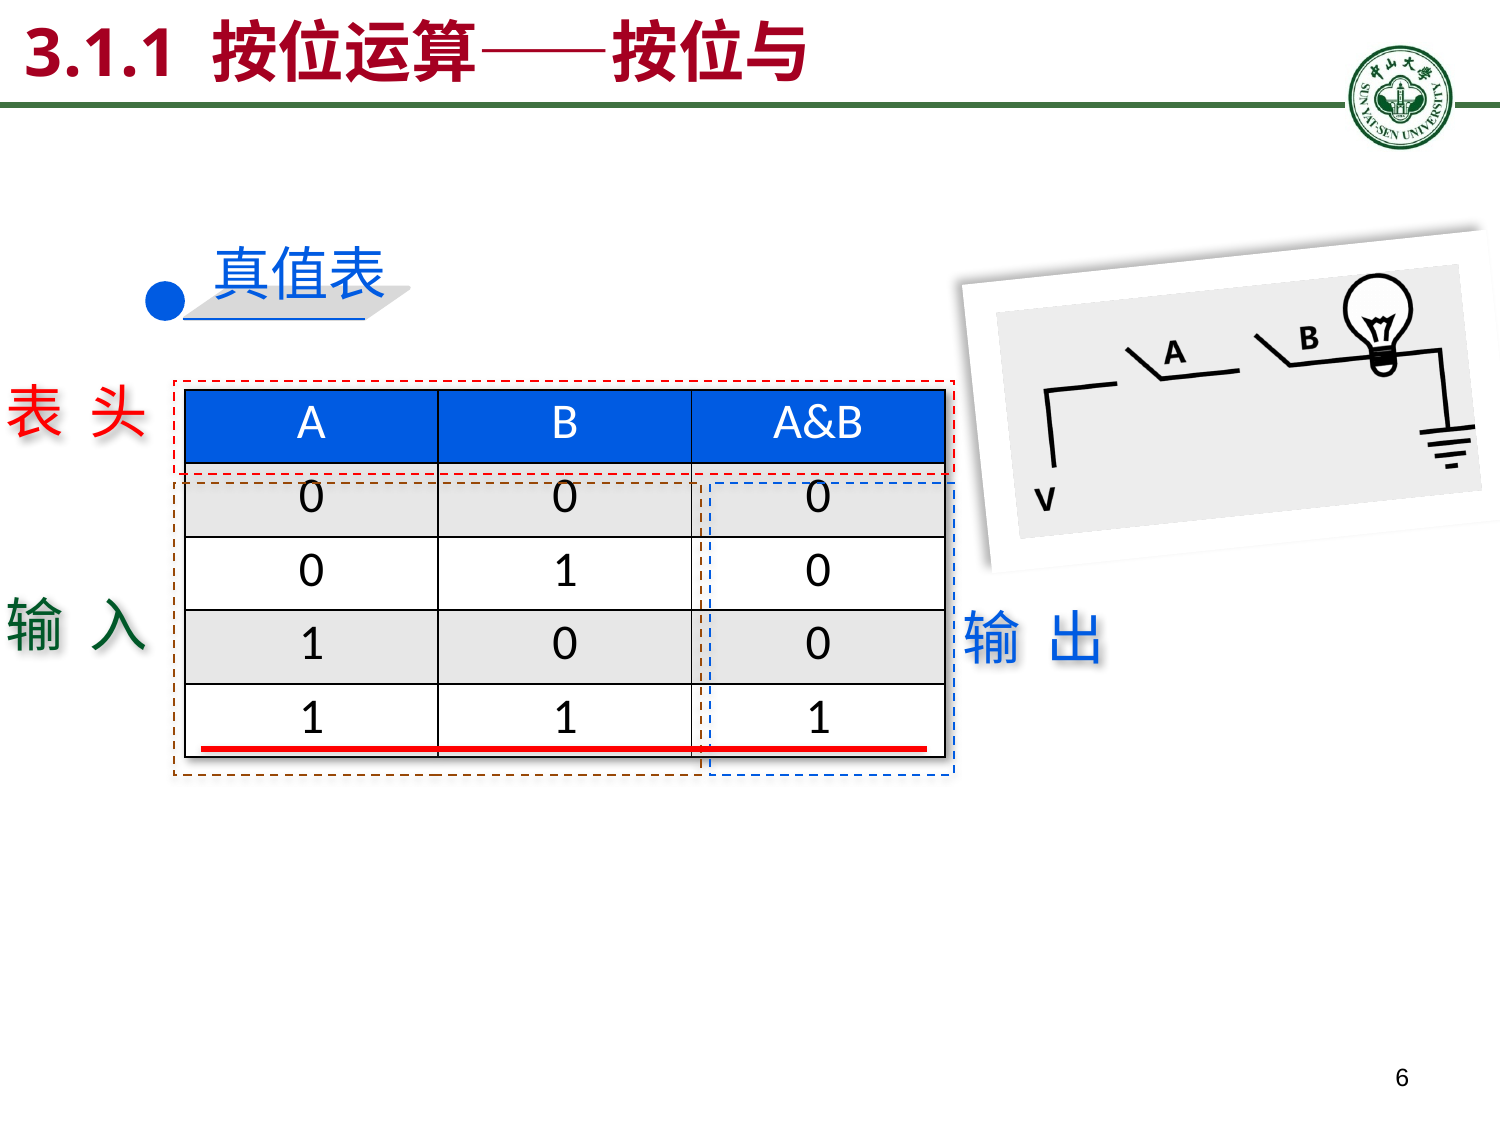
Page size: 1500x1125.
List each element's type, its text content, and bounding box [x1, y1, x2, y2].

title 3.1.1 按位运算——按位与 [10, 0, 865, 98]
text_box [173, 380, 954, 474]
picture [997, 265, 1481, 538]
text_box [145, 281, 185, 321]
text_box [710, 482, 954, 776]
text_box [183, 297, 384, 321]
text_box 输 出 [962, 601, 1145, 672]
text_box 输 入 [5, 588, 188, 659]
text_box 真值表 [212, 237, 462, 308]
picture [1345, 42, 1455, 152]
text_box [173, 482, 702, 776]
text_box 表 头 [5, 375, 188, 446]
